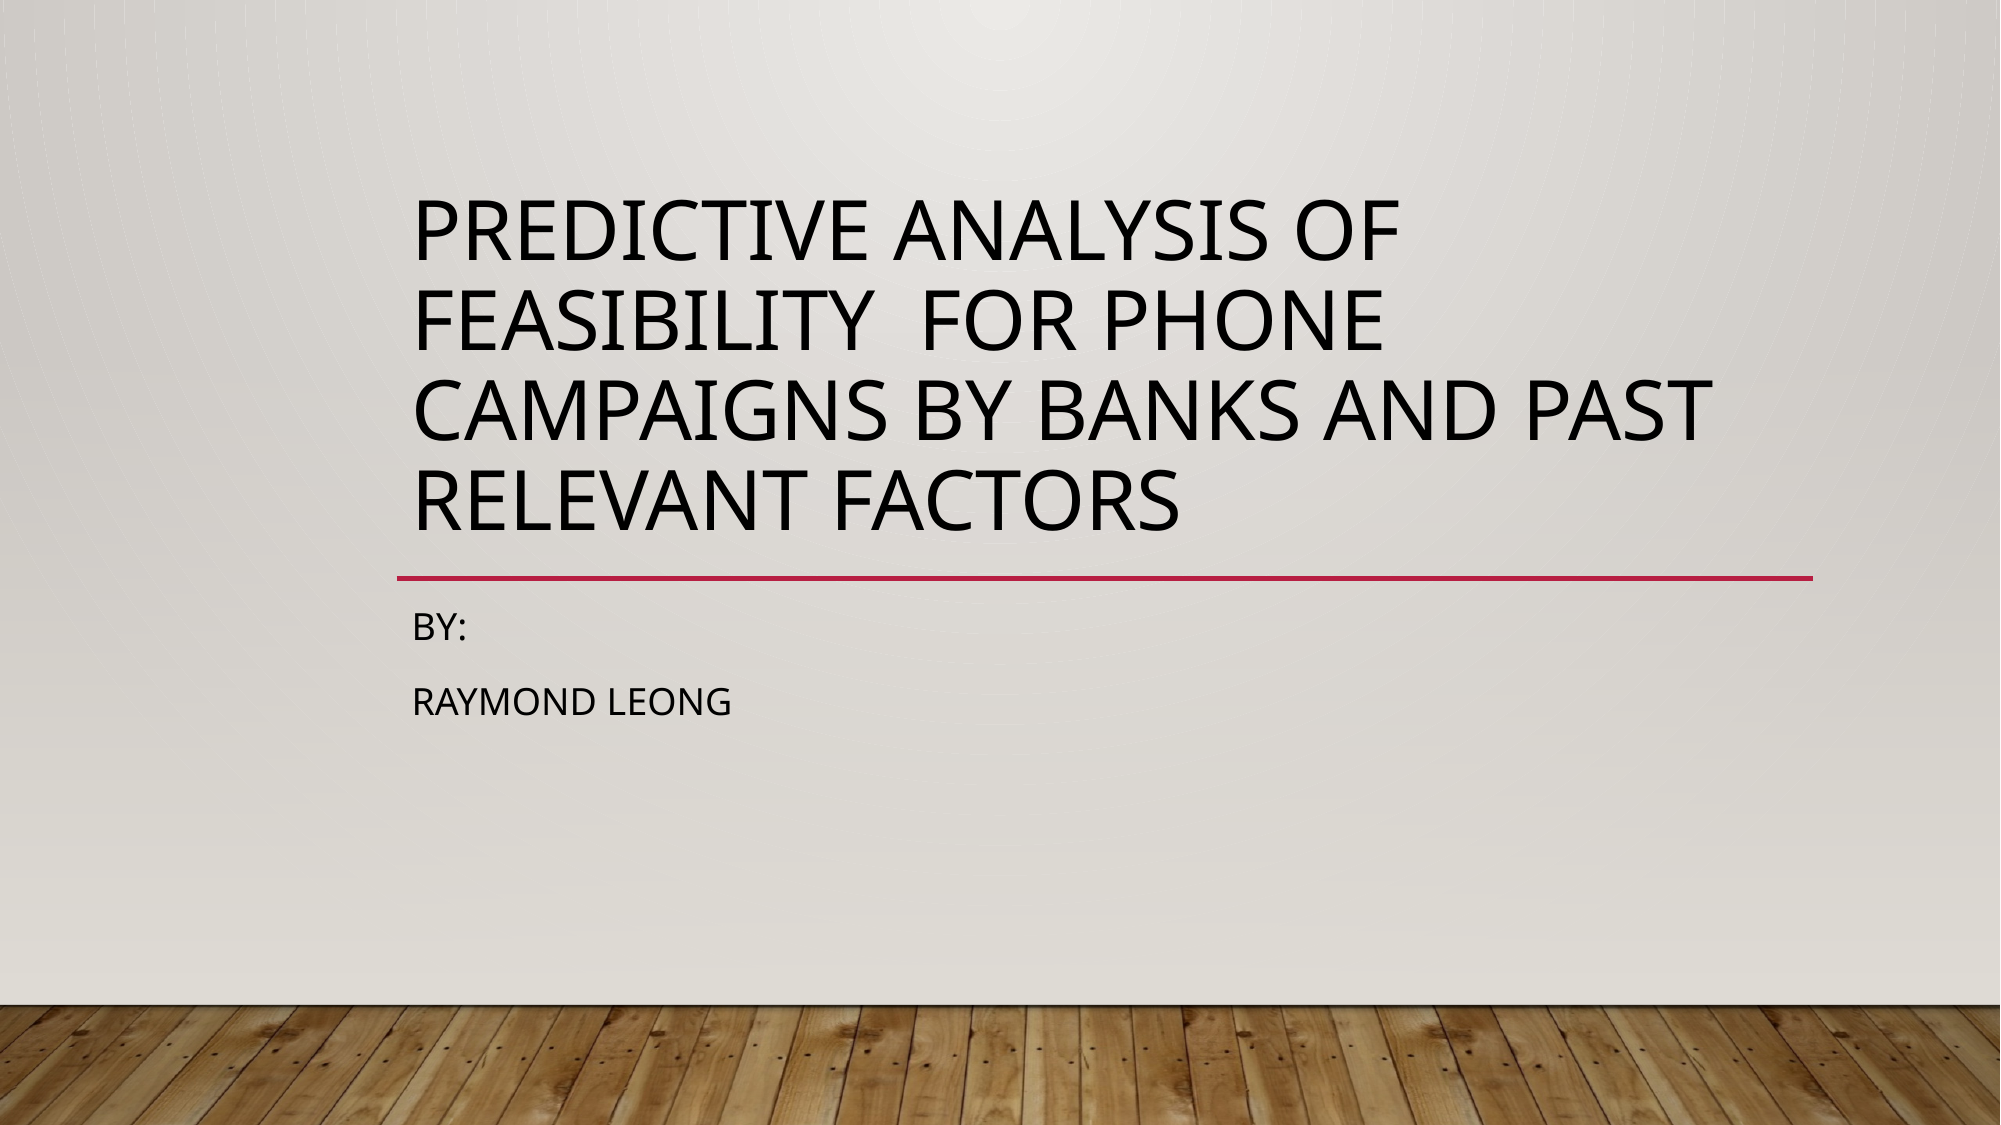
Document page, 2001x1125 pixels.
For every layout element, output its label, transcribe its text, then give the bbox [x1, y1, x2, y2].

title Predictive Analysis of feasibility for phone campaigns by banks and past relevant factors [396, 131, 1814, 549]
picture [0, 1005, 2000, 1125]
subtitle BY: Raymond Leong [396, 579, 1814, 740]
